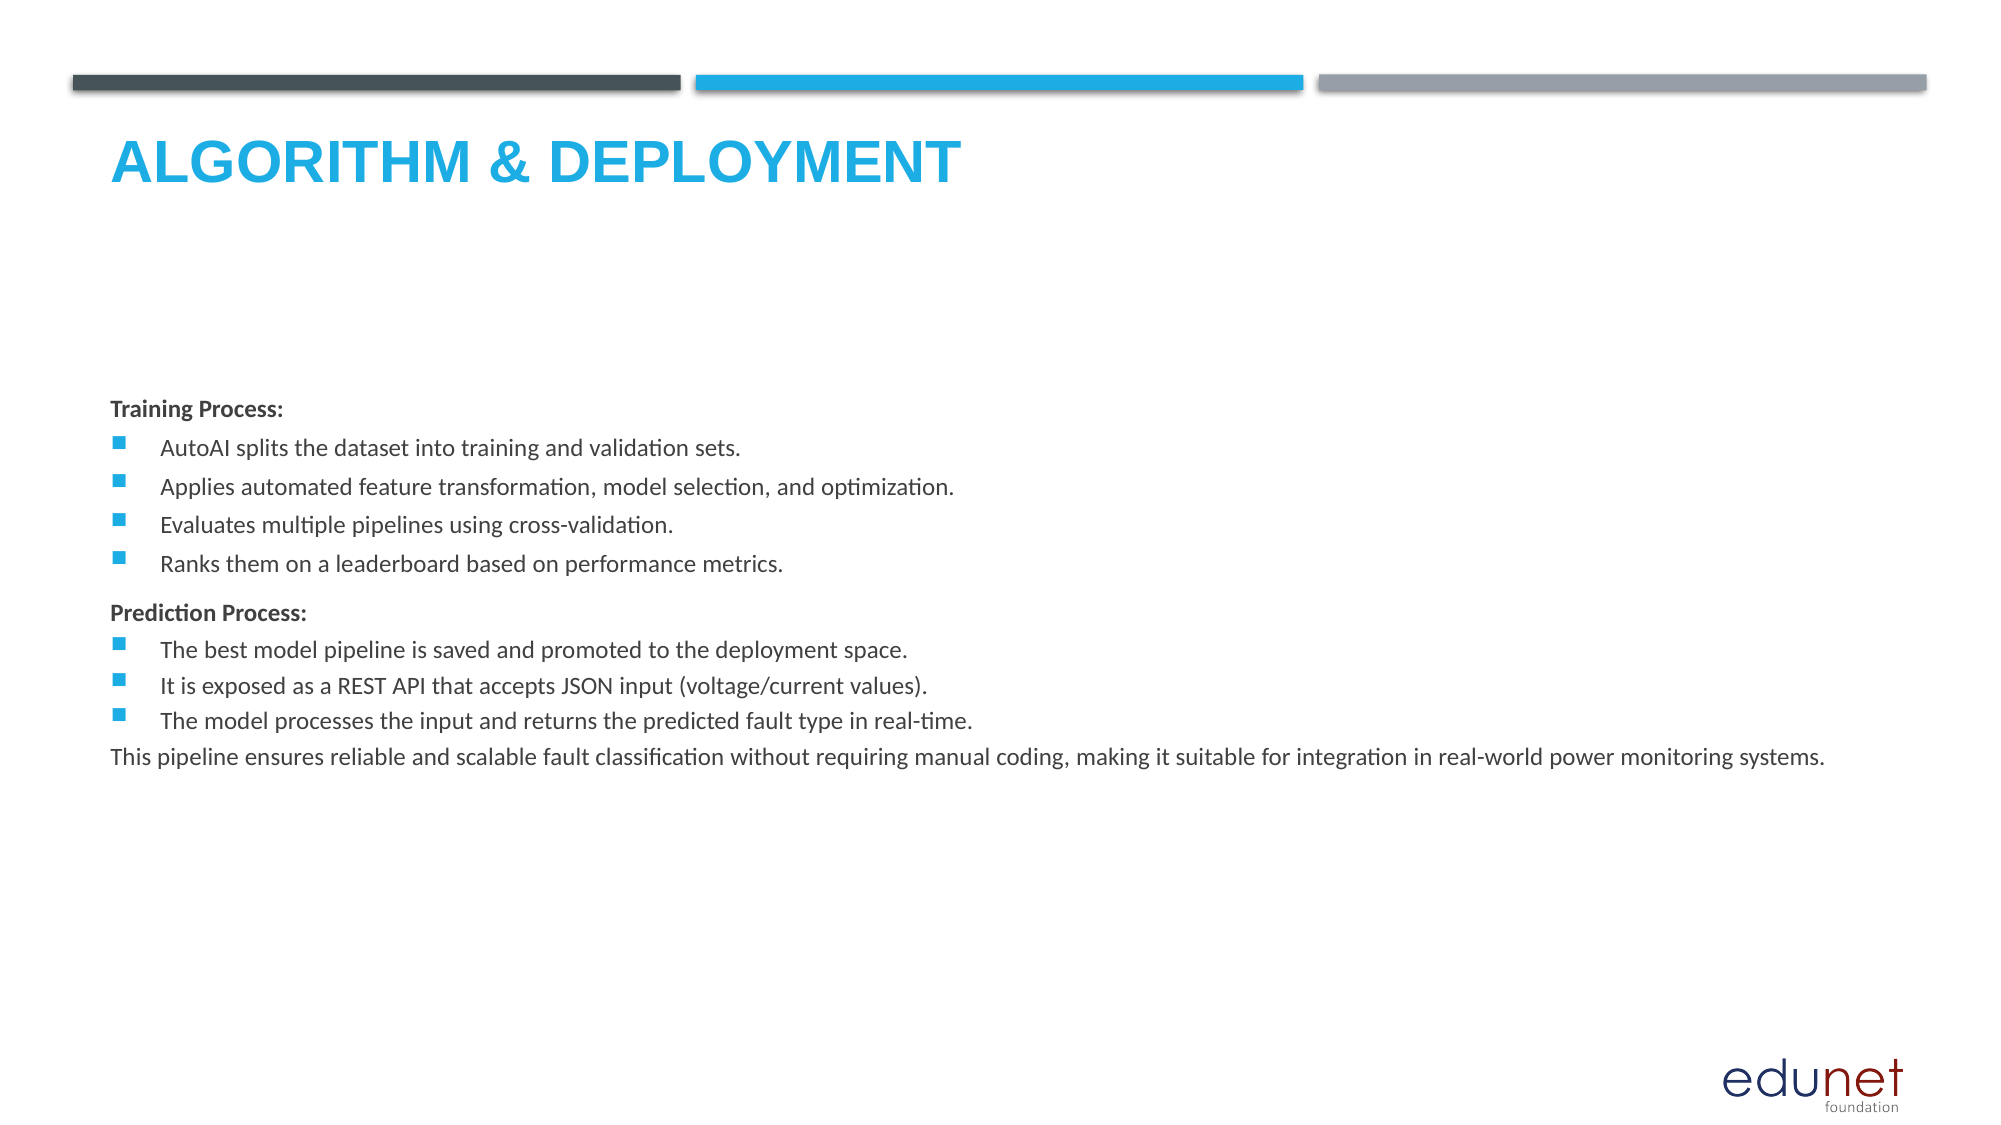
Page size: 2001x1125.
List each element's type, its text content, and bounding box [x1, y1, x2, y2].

picture [1719, 1056, 1905, 1116]
list Training Process: AutoAI splits the dataset into training and validation sets. Applies automated feature transformation, model selection, and optimization. Evaluates multiple pipelines using cross-validation. Ranks them on a leaderboard based on performance metrics. Prediction Process: The best model pipeline is saved and promoted to the deployment space. It is exposed as a REST API that accepts JSON input (voltage/current values). The model processes the input and returns the predicted fault type in real-time. This pipeline ensures reliable and scalable fault classification without requiring manual coding, making it suitable for integration in real-world power monitoring systems. [95, 213, 1905, 981]
title Algorithm & Deployment [95, 115, 1905, 203]
